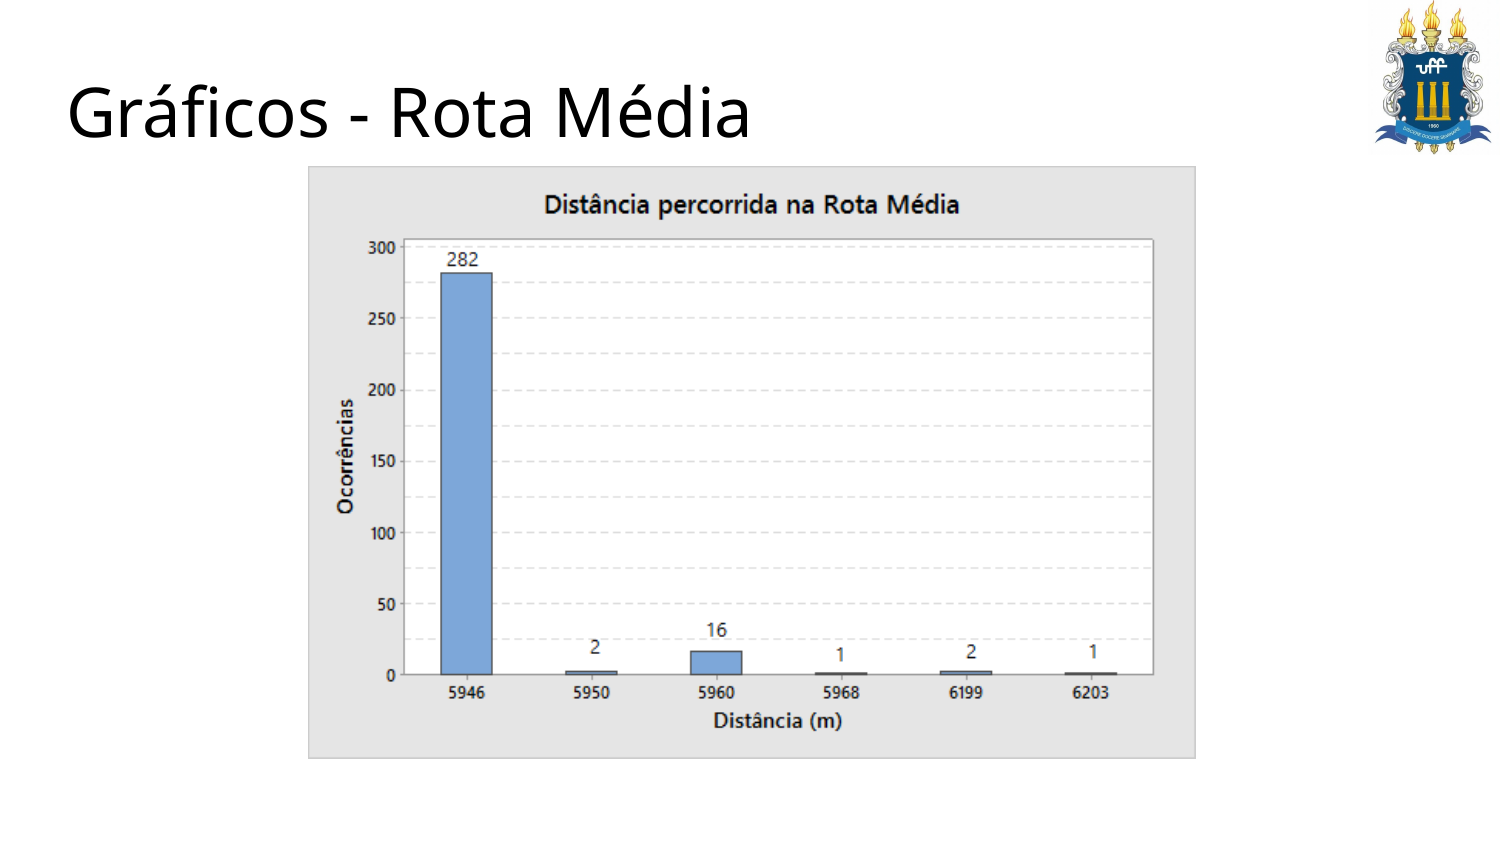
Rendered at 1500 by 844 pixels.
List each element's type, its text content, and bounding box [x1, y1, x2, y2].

title Gráficos - Rota Média [51, 72, 1449, 167]
picture [307, 166, 1196, 759]
picture [1367, 0, 1500, 155]
